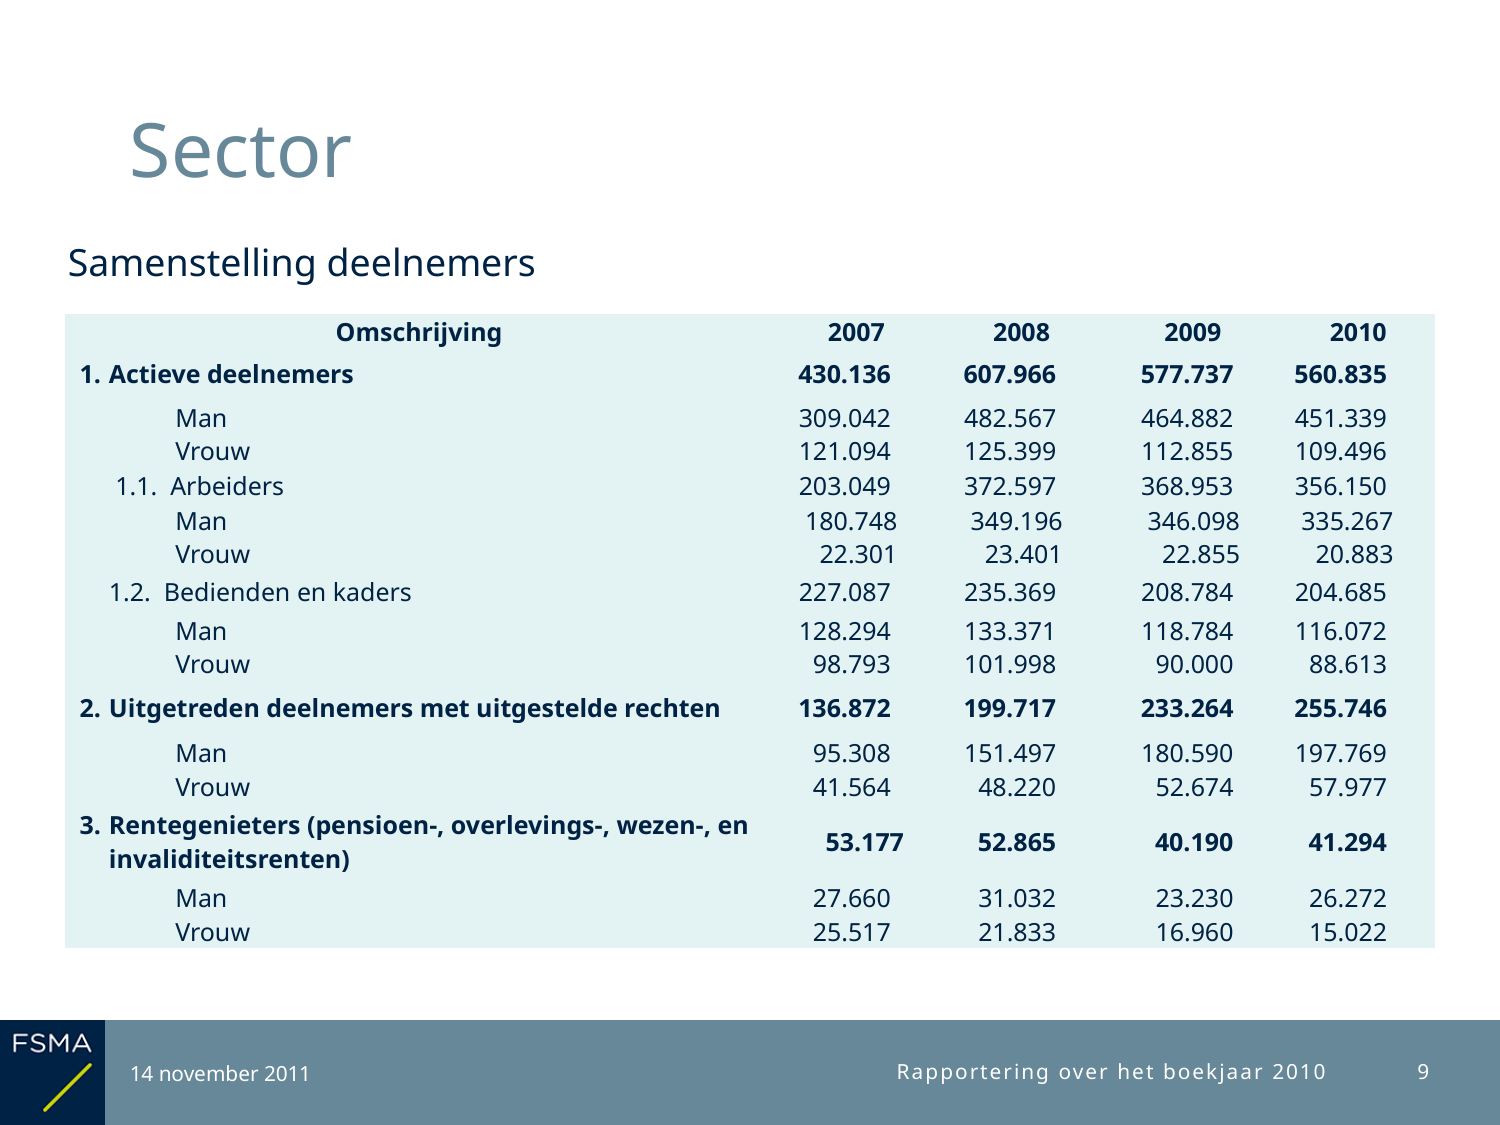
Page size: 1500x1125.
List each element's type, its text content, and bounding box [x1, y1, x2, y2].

table_cell 203.049 [774, 467, 939, 503]
table_cell 125.399 [939, 434, 1104, 467]
table_cell 346.098 [1104, 503, 1281, 537]
table_cell 22.855 [1104, 537, 1281, 570]
table_cell Vrouw [65, 769, 774, 803]
table_cell 199.717 [939, 680, 1104, 736]
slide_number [129, 1020, 395, 1125]
table_cell 25.517 [774, 915, 939, 948]
table_cell 112.855 [1104, 434, 1281, 467]
table_cell 27.660 [774, 881, 939, 915]
table_cell Vrouw [65, 537, 774, 570]
table_cell 53.177 [774, 803, 939, 881]
table_cell 41.564 [774, 769, 939, 803]
table_cell 40.190 [1104, 803, 1281, 881]
table_cell 88.613 [1281, 647, 1435, 680]
table_cell 577.737 [1104, 348, 1281, 400]
table_cell 48.220 [939, 769, 1104, 803]
table_cell Vrouw [65, 434, 774, 467]
table_cell 133.371 [939, 614, 1104, 647]
table_header 2007 [774, 314, 939, 348]
table_cell 3. Rentegenieters (pensioen-, overlevings-, wezen-, en invaliditeitsrenten) [65, 803, 774, 881]
table_cell 21.833 [939, 915, 1104, 948]
table_cell 208.784 [1104, 570, 1281, 614]
table_cell 335.267 [1281, 503, 1435, 537]
table_cell 235.369 [939, 570, 1104, 614]
table_cell Man [65, 881, 774, 915]
table_header 2010 [1281, 314, 1435, 348]
table_cell 560.835 [1281, 348, 1435, 400]
table_cell 180.590 [1104, 736, 1281, 769]
slide_number 9 [1355, 1020, 1430, 1125]
table_cell 90.000 [1104, 647, 1281, 680]
table_header Omschrijving [65, 314, 774, 348]
table_cell 1. Actieve deelnemers [65, 348, 774, 400]
table_cell 372.597 [939, 467, 1104, 503]
table_cell 98.793 [774, 647, 939, 680]
table_cell 1.2. Bedienden en kaders [65, 570, 774, 614]
table_cell Vrouw [65, 647, 774, 680]
table_cell Man [65, 503, 774, 537]
table_cell 151.497 [939, 736, 1104, 769]
table_cell 52.674 [1104, 769, 1281, 803]
table_cell 356.150 [1281, 467, 1435, 503]
table_cell 31.032 [939, 881, 1104, 915]
table_cell 23.230 [1104, 881, 1281, 915]
table_cell 227.087 [774, 570, 939, 614]
table_cell 464.882 [1104, 400, 1281, 434]
table_header 2009 [1104, 314, 1281, 348]
table_cell 23.401 [939, 537, 1104, 570]
table_cell 15.022 [1281, 915, 1435, 948]
table_cell 180.748 [774, 503, 939, 537]
table_cell 349.196 [939, 503, 1104, 537]
table_cell 52.865 [939, 803, 1104, 881]
table_cell 2. Uitgetreden deelnemers met uitgestelde rechten [65, 680, 774, 736]
table_cell Man [65, 614, 774, 647]
table_cell 197.769 [1281, 736, 1435, 769]
table_cell Man [65, 736, 774, 769]
table_cell 482.567 [939, 400, 1104, 434]
table_cell 607.966 [939, 348, 1104, 400]
table_cell 116.072 [1281, 614, 1435, 647]
table_cell 430.136 [774, 348, 939, 400]
table_cell 118.784 [1104, 614, 1281, 647]
table_cell 22.301 [774, 537, 939, 570]
table_cell 41.294 [1281, 803, 1435, 881]
table_cell 233.264 [1104, 680, 1281, 736]
table_cell 451.339 [1281, 400, 1435, 434]
table_cell 121.094 [774, 434, 939, 467]
table_header 2008 [939, 314, 1104, 348]
table_cell 109.496 [1281, 434, 1435, 467]
table_cell 1.1. Arbeiders [65, 467, 774, 503]
table_cell Vrouw [65, 915, 774, 948]
table_cell 128.294 [774, 614, 939, 647]
table_cell Man [65, 400, 774, 434]
table_cell 309.042 [774, 400, 939, 434]
table_cell 20.883 [1281, 537, 1435, 570]
table_cell 368.953 [1104, 467, 1281, 503]
table_cell 101.998 [939, 647, 1104, 680]
table_cell 16.960 [1104, 915, 1281, 948]
picture [0, 1020, 105, 1125]
title Sector [129, 30, 1425, 193]
footer Rapportering over het boekjaar 2010 [395, 1020, 1326, 1125]
table_cell 57.977 [1281, 769, 1435, 803]
text_box Samenstelling deelnemers [53, 231, 609, 292]
table_cell 255.746 [1281, 680, 1435, 736]
table_cell 26.272 [1281, 881, 1435, 915]
table_cell 136.872 [774, 680, 939, 736]
table_cell 204.685 [1281, 570, 1435, 614]
table_cell 95.308 [774, 736, 939, 769]
